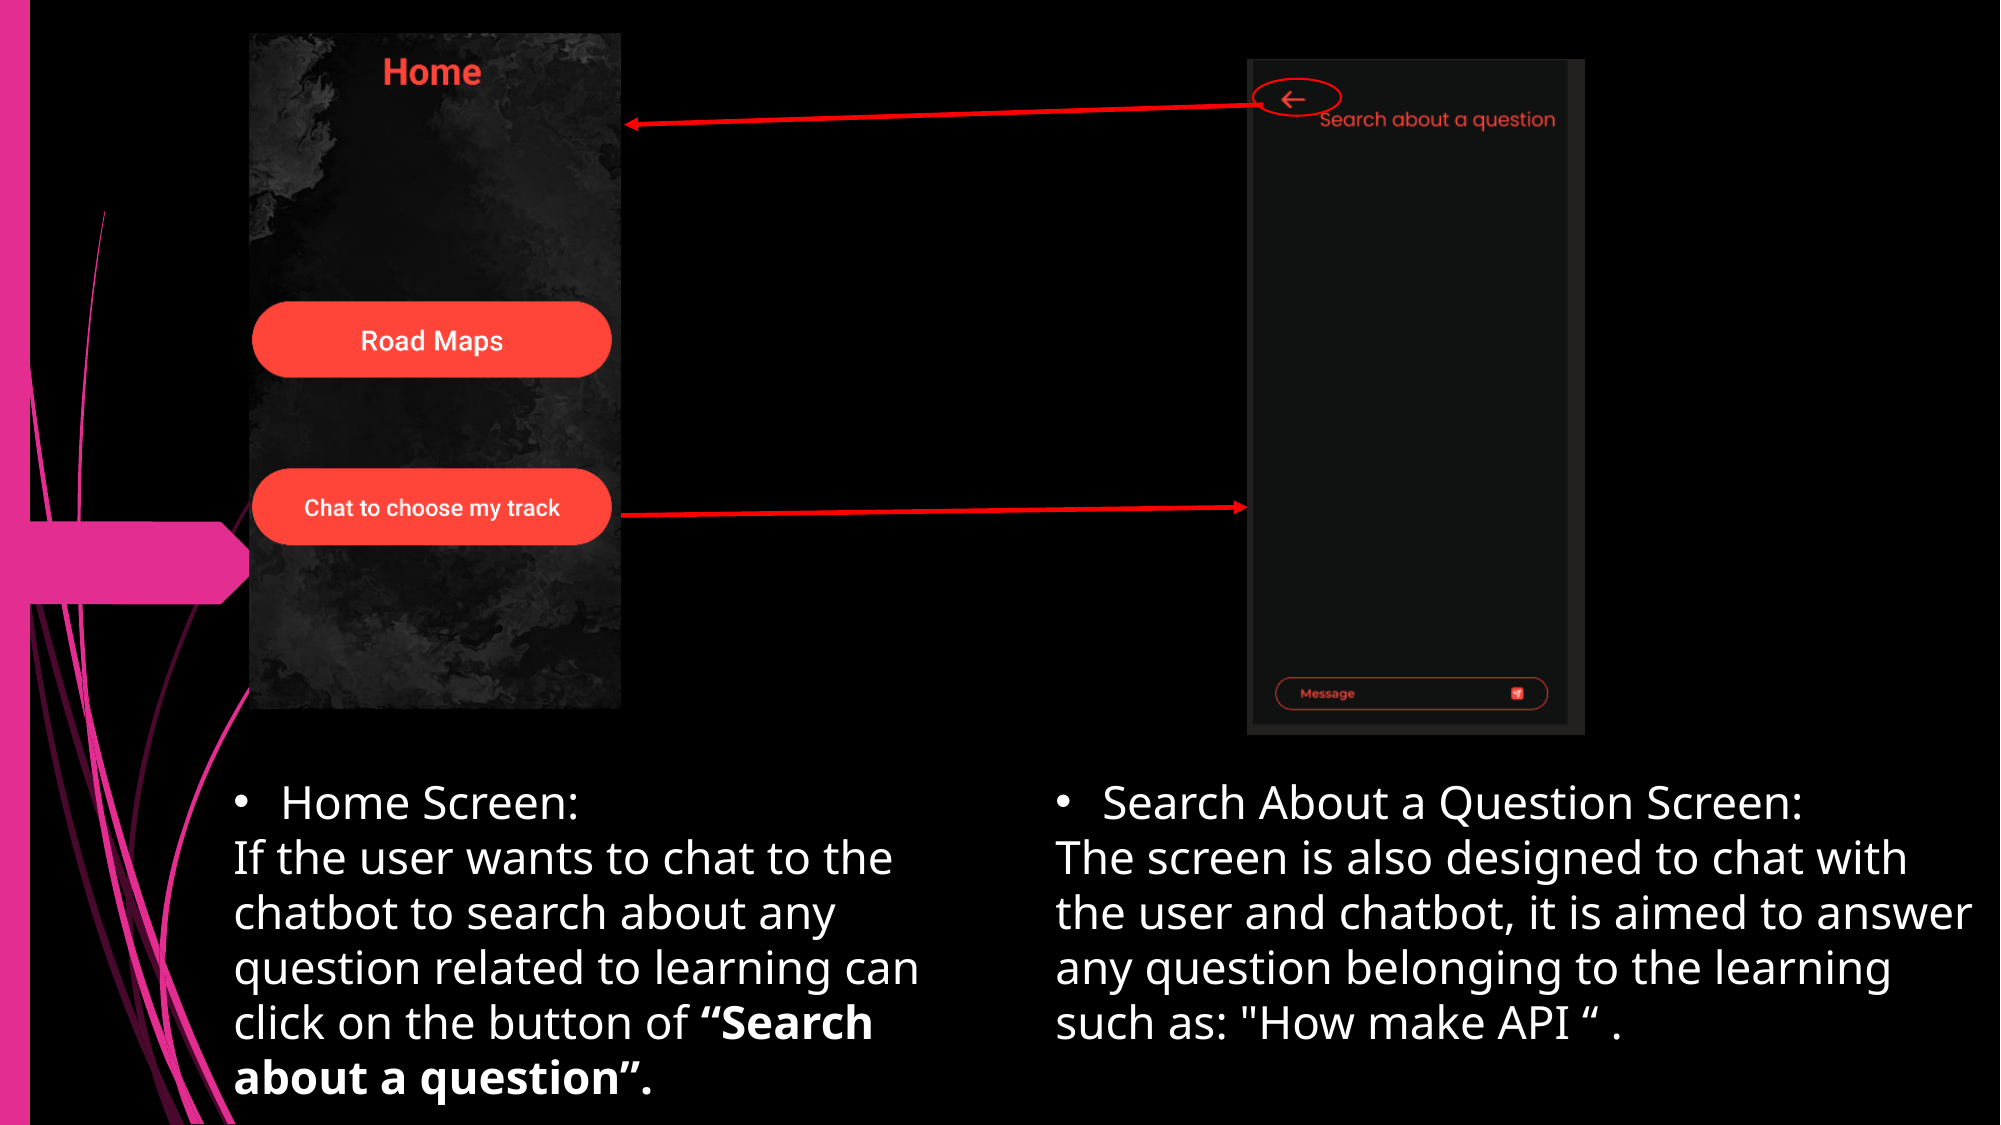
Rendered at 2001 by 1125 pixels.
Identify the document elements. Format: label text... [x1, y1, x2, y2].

picture [1247, 59, 1585, 735]
picture [249, 33, 621, 709]
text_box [624, 104, 1263, 125]
text_box Home Screen: If the user wants to chat to the chatbot to search about any question related to learning can click on the button of “Search about a question”. [218, 765, 1021, 1125]
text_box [621, 507, 1248, 516]
text_box Search About a Question Screen: The screen is also designed to chat with the user and chatbot, it is aimed to answer any question belonging to the learning such as: "How make API “ . [1040, 766, 1991, 1056]
